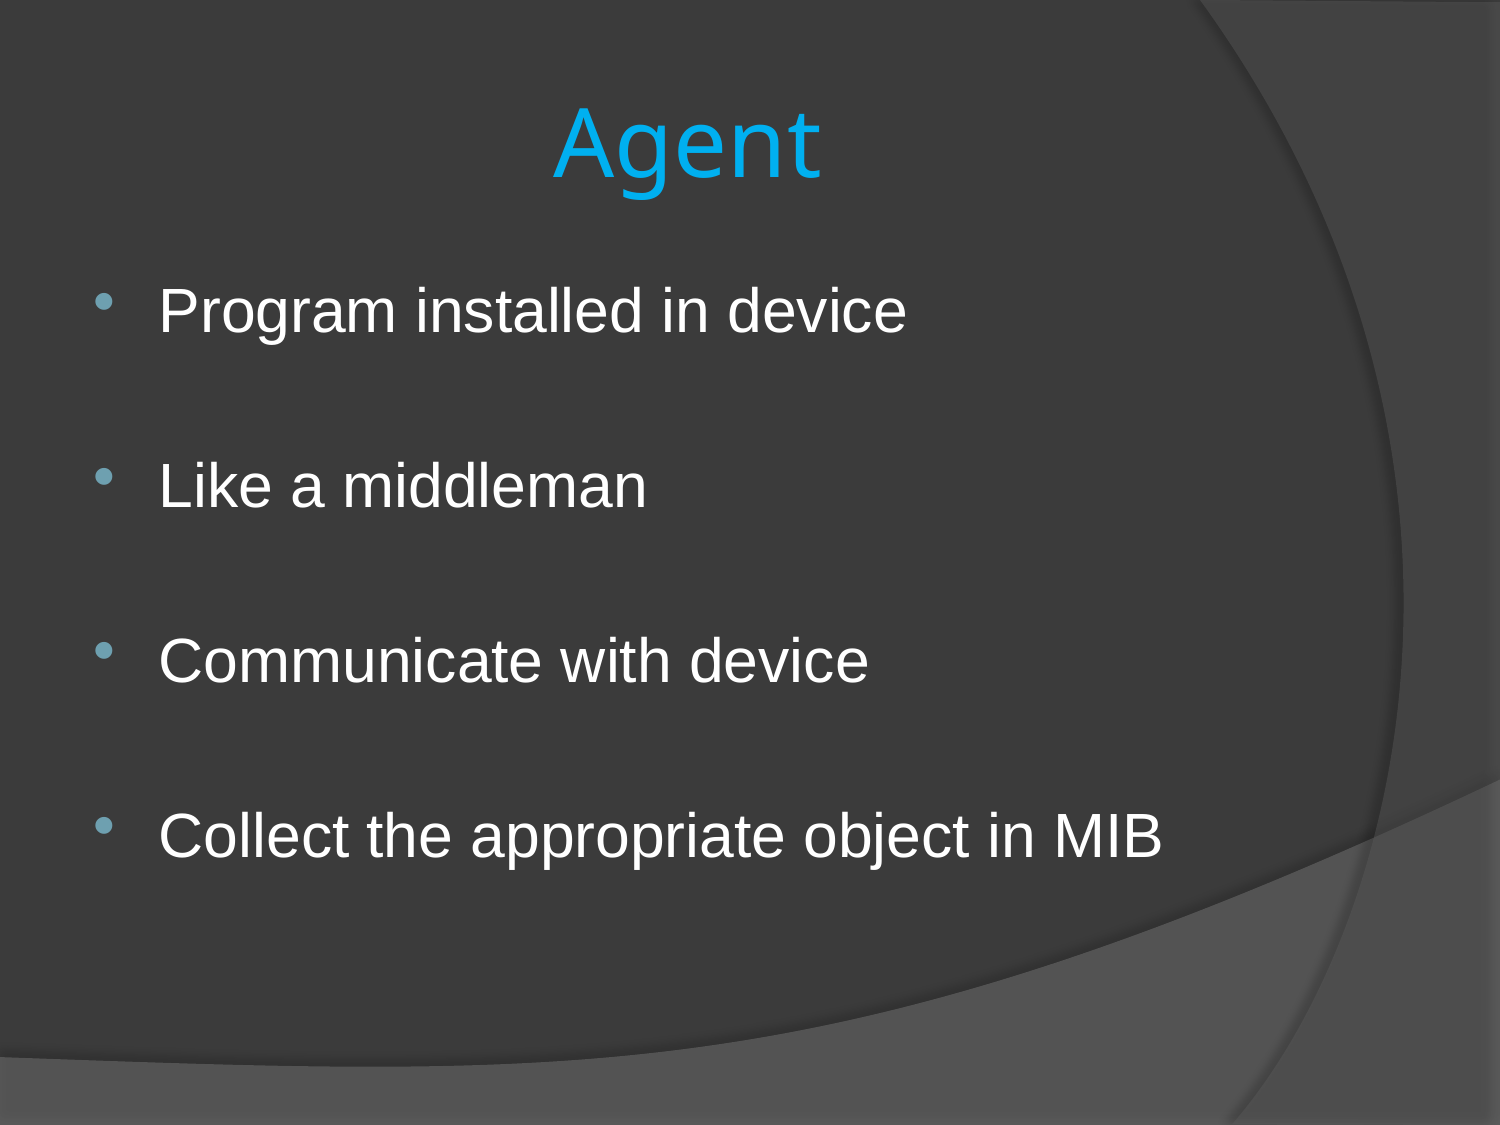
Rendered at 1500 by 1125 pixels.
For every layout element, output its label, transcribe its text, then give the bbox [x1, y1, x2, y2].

list Program installed in device Like a middleman Communicate with device Collect the appropriate object in MIB [75, 262, 1300, 1005]
title Agent [75, 45, 1300, 233]
